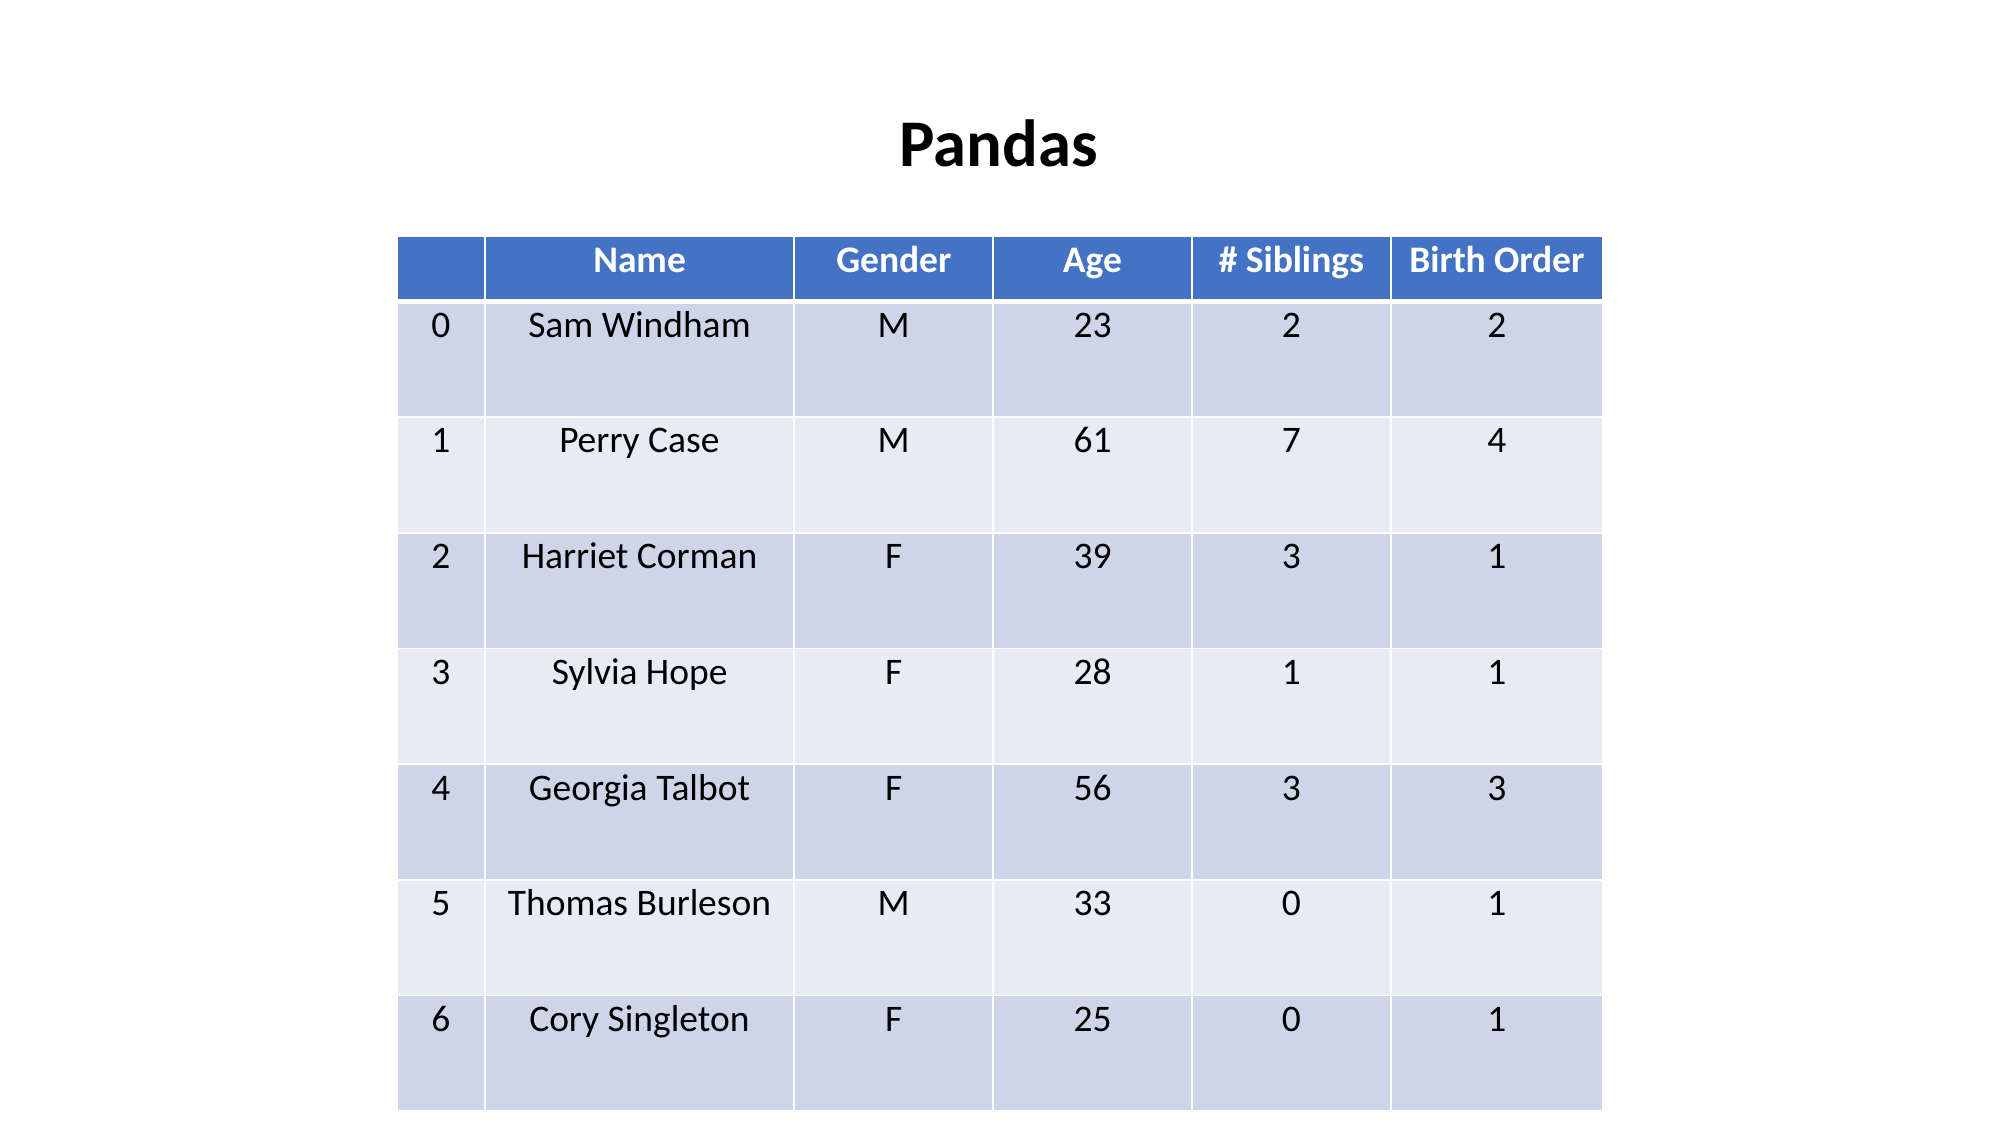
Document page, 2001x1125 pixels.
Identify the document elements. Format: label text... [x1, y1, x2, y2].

table_cell 1 [1193, 649, 1390, 763]
table_cell 7 [1193, 418, 1390, 532]
table_cell 0 [398, 304, 484, 416]
table_cell 61 [994, 418, 1191, 532]
table_cell 5 [398, 881, 484, 995]
table_cell 1 [1392, 881, 1602, 995]
table_cell 39 [994, 534, 1191, 648]
text_box Pandas [719, 92, 1279, 187]
table_cell 25 [994, 996, 1191, 1110]
table_cell 0 [1193, 996, 1390, 1110]
table_cell F [795, 996, 992, 1110]
table_cell 4 [1392, 418, 1602, 532]
table_cell 1 [1392, 649, 1602, 763]
table_cell M [795, 304, 992, 416]
table_header [398, 237, 484, 299]
table_cell M [795, 418, 992, 532]
table_cell 3 [1392, 765, 1602, 879]
table_cell 33 [994, 881, 1191, 995]
table_cell 6 [398, 996, 484, 1110]
table_header Birth Order [1392, 237, 1602, 299]
table_cell F [795, 649, 992, 763]
table_cell Perry Case [486, 418, 793, 532]
table_cell 1 [1392, 534, 1602, 648]
table_header Age [994, 237, 1191, 299]
table_cell Georgia Talbot [486, 765, 793, 879]
table_cell Sylvia Hope [486, 649, 793, 763]
table_header Gender [795, 237, 992, 299]
table_cell 2 [398, 534, 484, 648]
table_cell M [795, 881, 992, 995]
table_cell 23 [994, 304, 1191, 416]
table_cell Harriet Corman [486, 534, 793, 648]
table_cell F [795, 534, 992, 648]
table_cell 2 [1392, 304, 1602, 416]
table_cell 56 [994, 765, 1191, 879]
table_cell Sam Windham [486, 304, 793, 416]
table_cell 1 [1392, 996, 1602, 1110]
table_cell 4 [398, 765, 484, 879]
table_cell 3 [1193, 534, 1390, 648]
table_cell Thomas Burleson [486, 881, 793, 995]
table_header Name [486, 237, 793, 299]
table_cell 2 [1193, 304, 1390, 416]
table_cell 3 [1193, 765, 1390, 879]
table_cell 28 [994, 649, 1191, 763]
table_cell F [795, 765, 992, 879]
table_cell 0 [1193, 881, 1390, 995]
table_cell 3 [398, 649, 484, 763]
table_cell 1 [398, 418, 484, 532]
table_header # Siblings [1193, 237, 1390, 299]
table_cell Cory Singleton [486, 996, 793, 1110]
